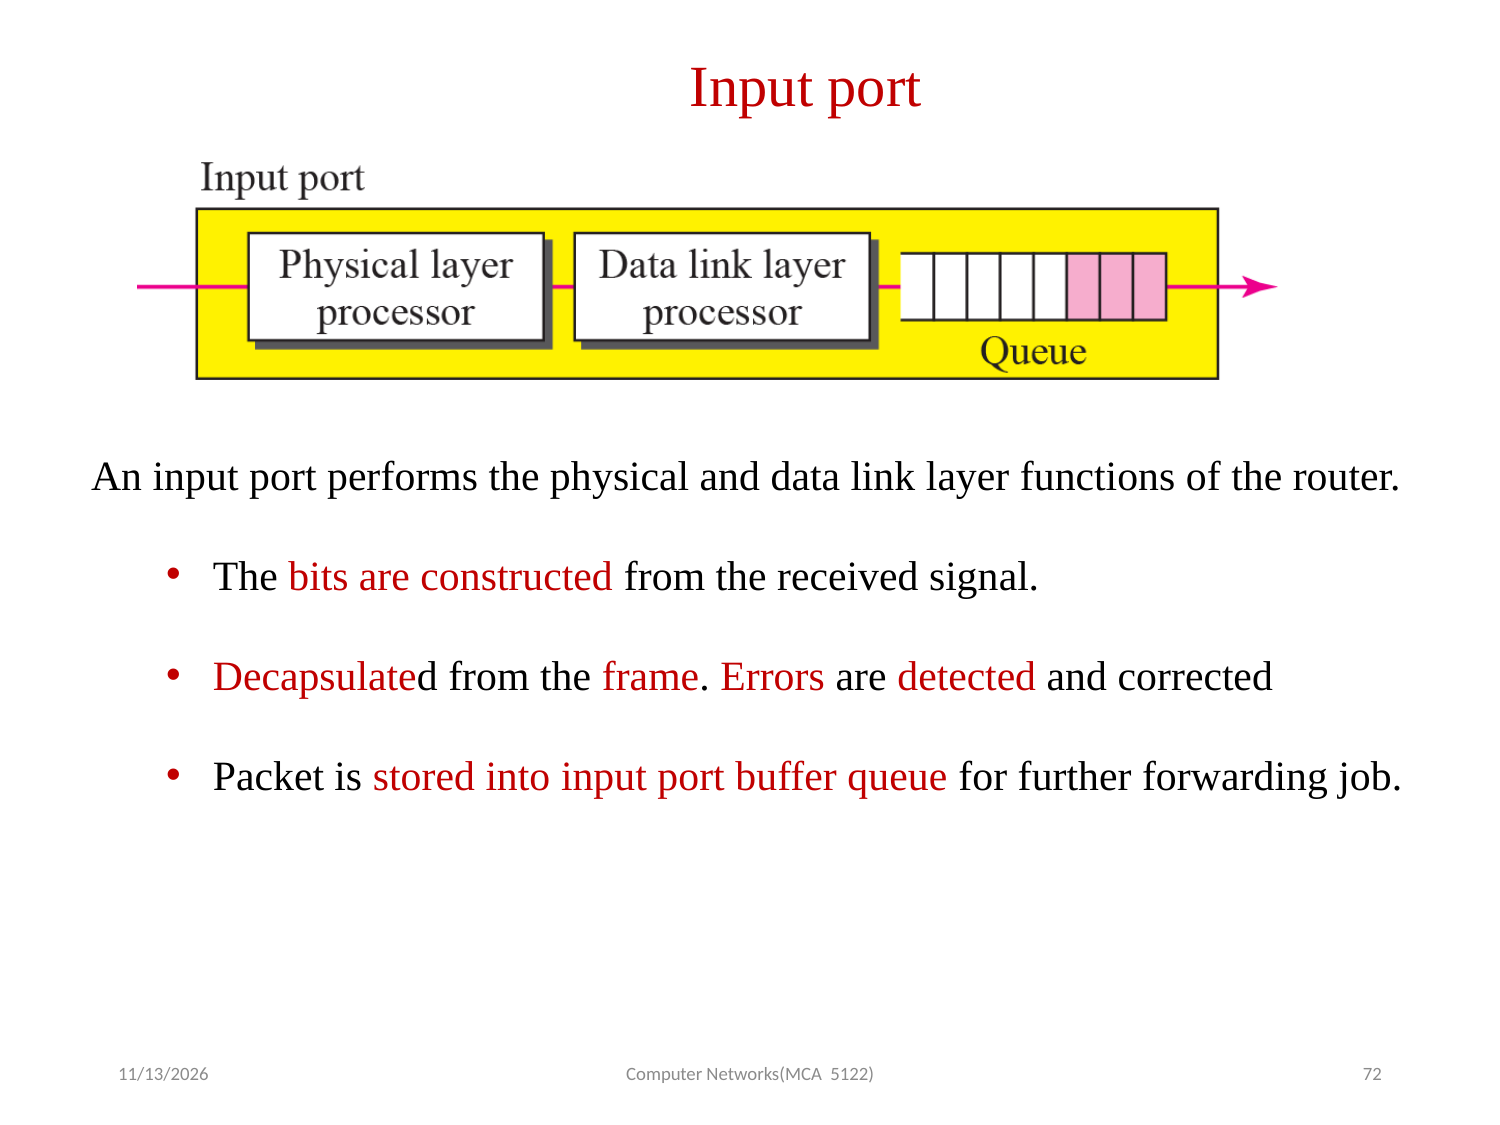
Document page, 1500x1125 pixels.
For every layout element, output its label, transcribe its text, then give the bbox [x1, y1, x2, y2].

text_box An input port performs the physical and data link layer functions of the router. The bits are constructed from the received signal. Decapsulated from the frame. Errors are detected and corrected Packet is stored into input port buffer queue for further forwarding job. [76, 441, 1452, 807]
footer Computer Networks(MCA 5122) [496, 1042, 1004, 1103]
slide_number 72 [1059, 1042, 1397, 1103]
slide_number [103, 1042, 441, 1103]
picture [137, 156, 1278, 381]
text_box Input port [674, 40, 975, 126]
